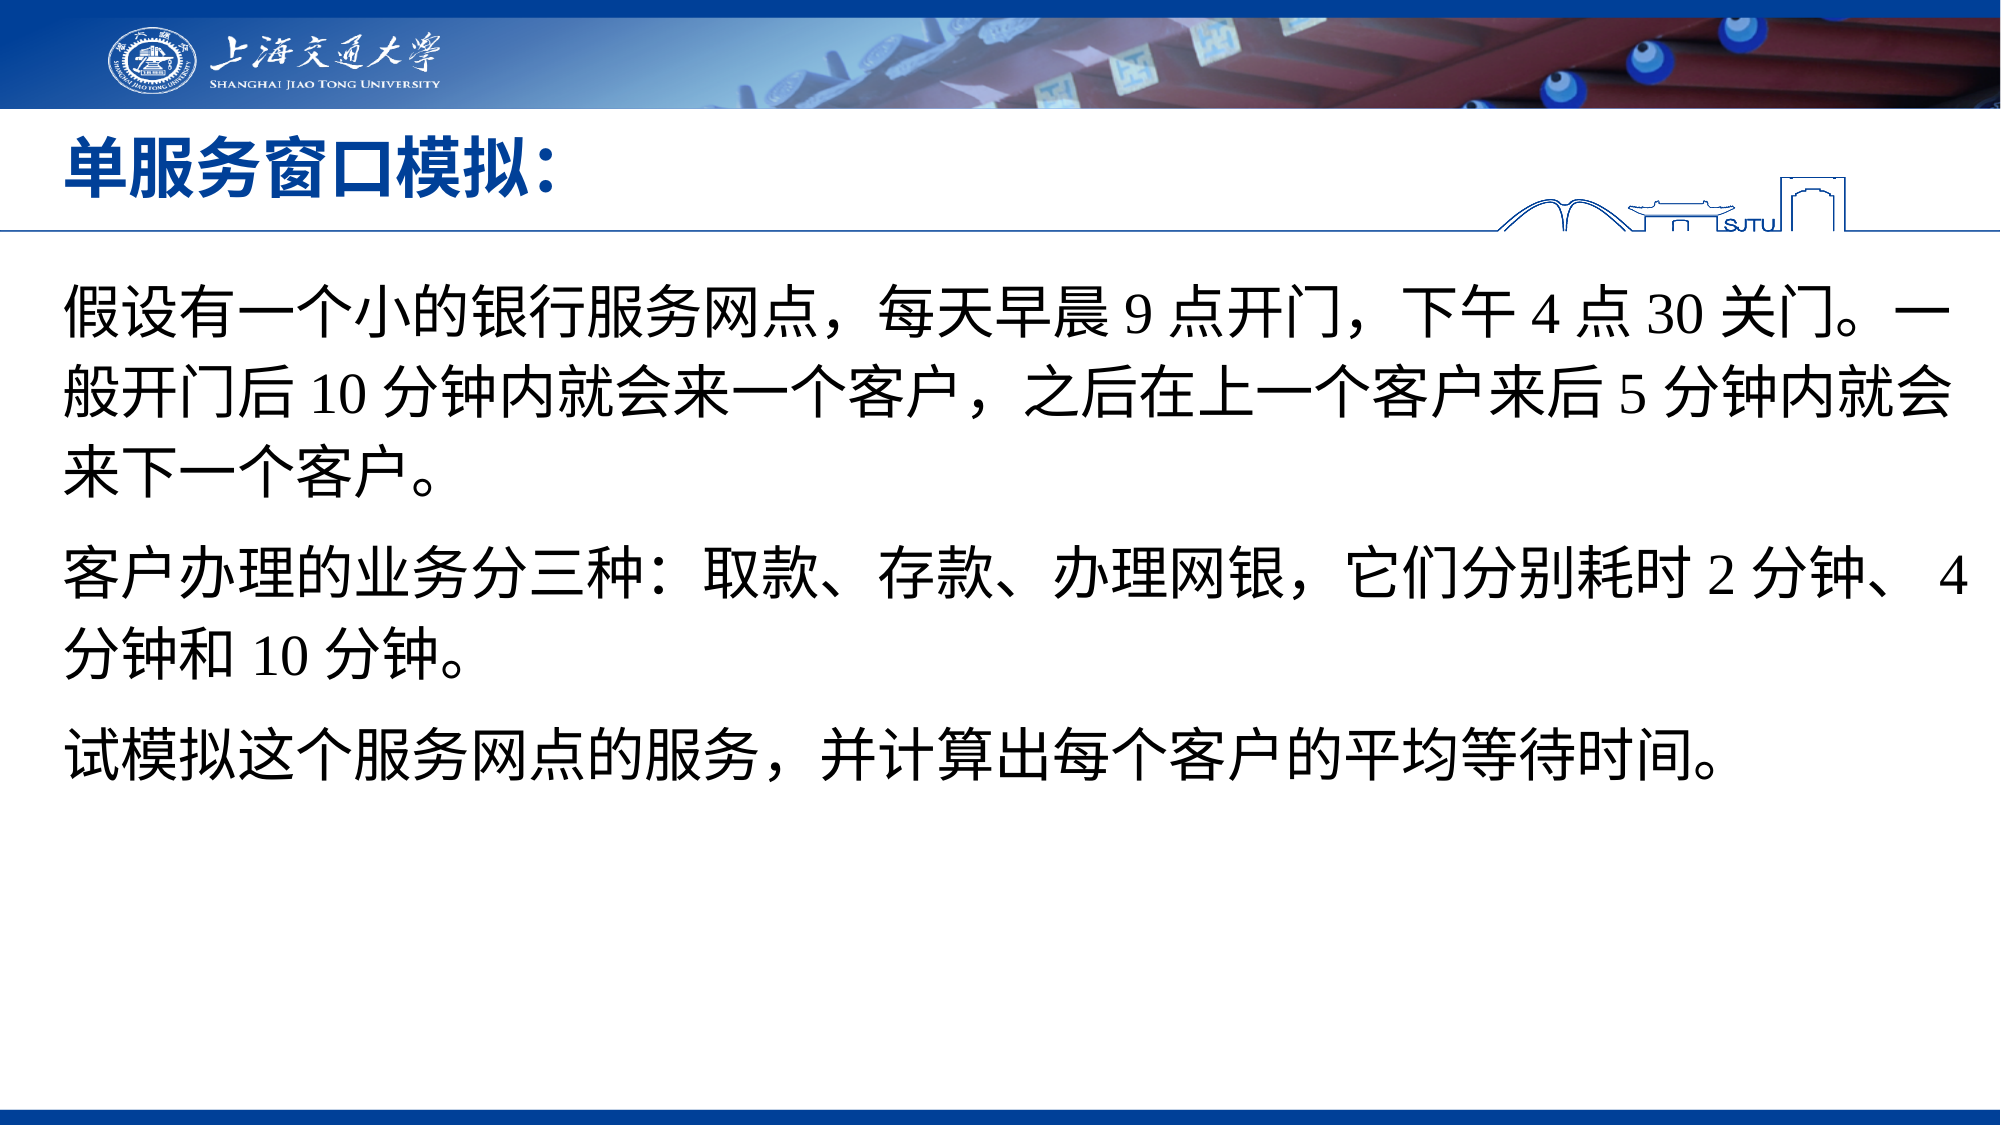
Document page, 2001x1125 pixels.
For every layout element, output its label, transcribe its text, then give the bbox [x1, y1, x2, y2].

picture [0, 0, 2001, 109]
title 单服务窗口模拟： [47, 123, 1879, 218]
list 假设有一个小的银行服务网点，每天早晨9点开门，下午4点30关门。一般开门后10分钟内就会来一个客户，之后在上一个客户来后5分钟内就会来下一个客户。 客户办理的业务分三种：取款、存款、办理网银，它们分别耗时2分钟、4分钟和10分钟。 试模拟这个服务网点的服务，并计算出每个客户的平均等待时间。 [47, 256, 2000, 1011]
